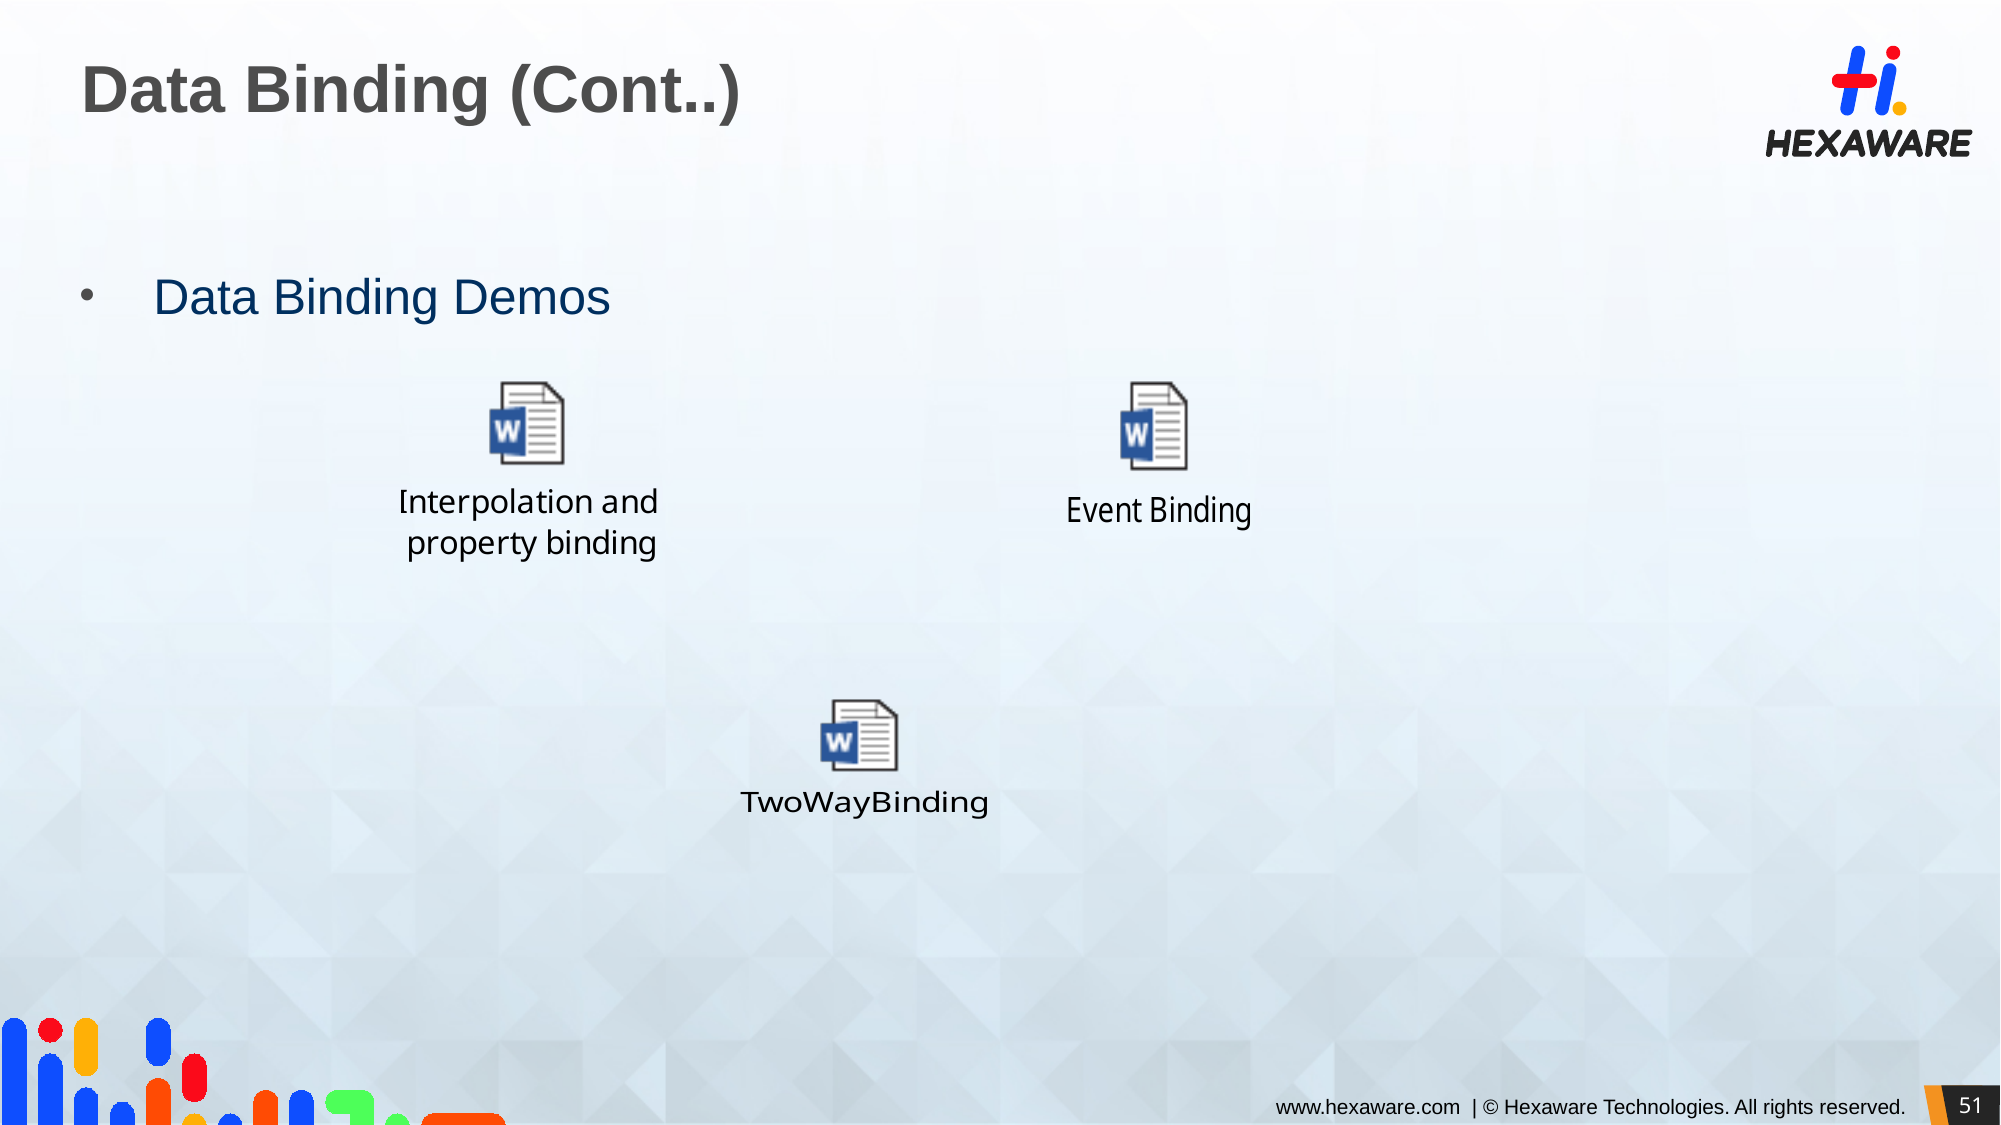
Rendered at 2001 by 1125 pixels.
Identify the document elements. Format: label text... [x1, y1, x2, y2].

picture [0, 0, 2001, 1125]
title Data Binding (Cont..) [70, 35, 1521, 136]
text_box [728, 698, 1001, 889]
list Data Binding Demos [67, 258, 1933, 1062]
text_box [1040, 380, 1277, 617]
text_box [400, 380, 663, 602]
